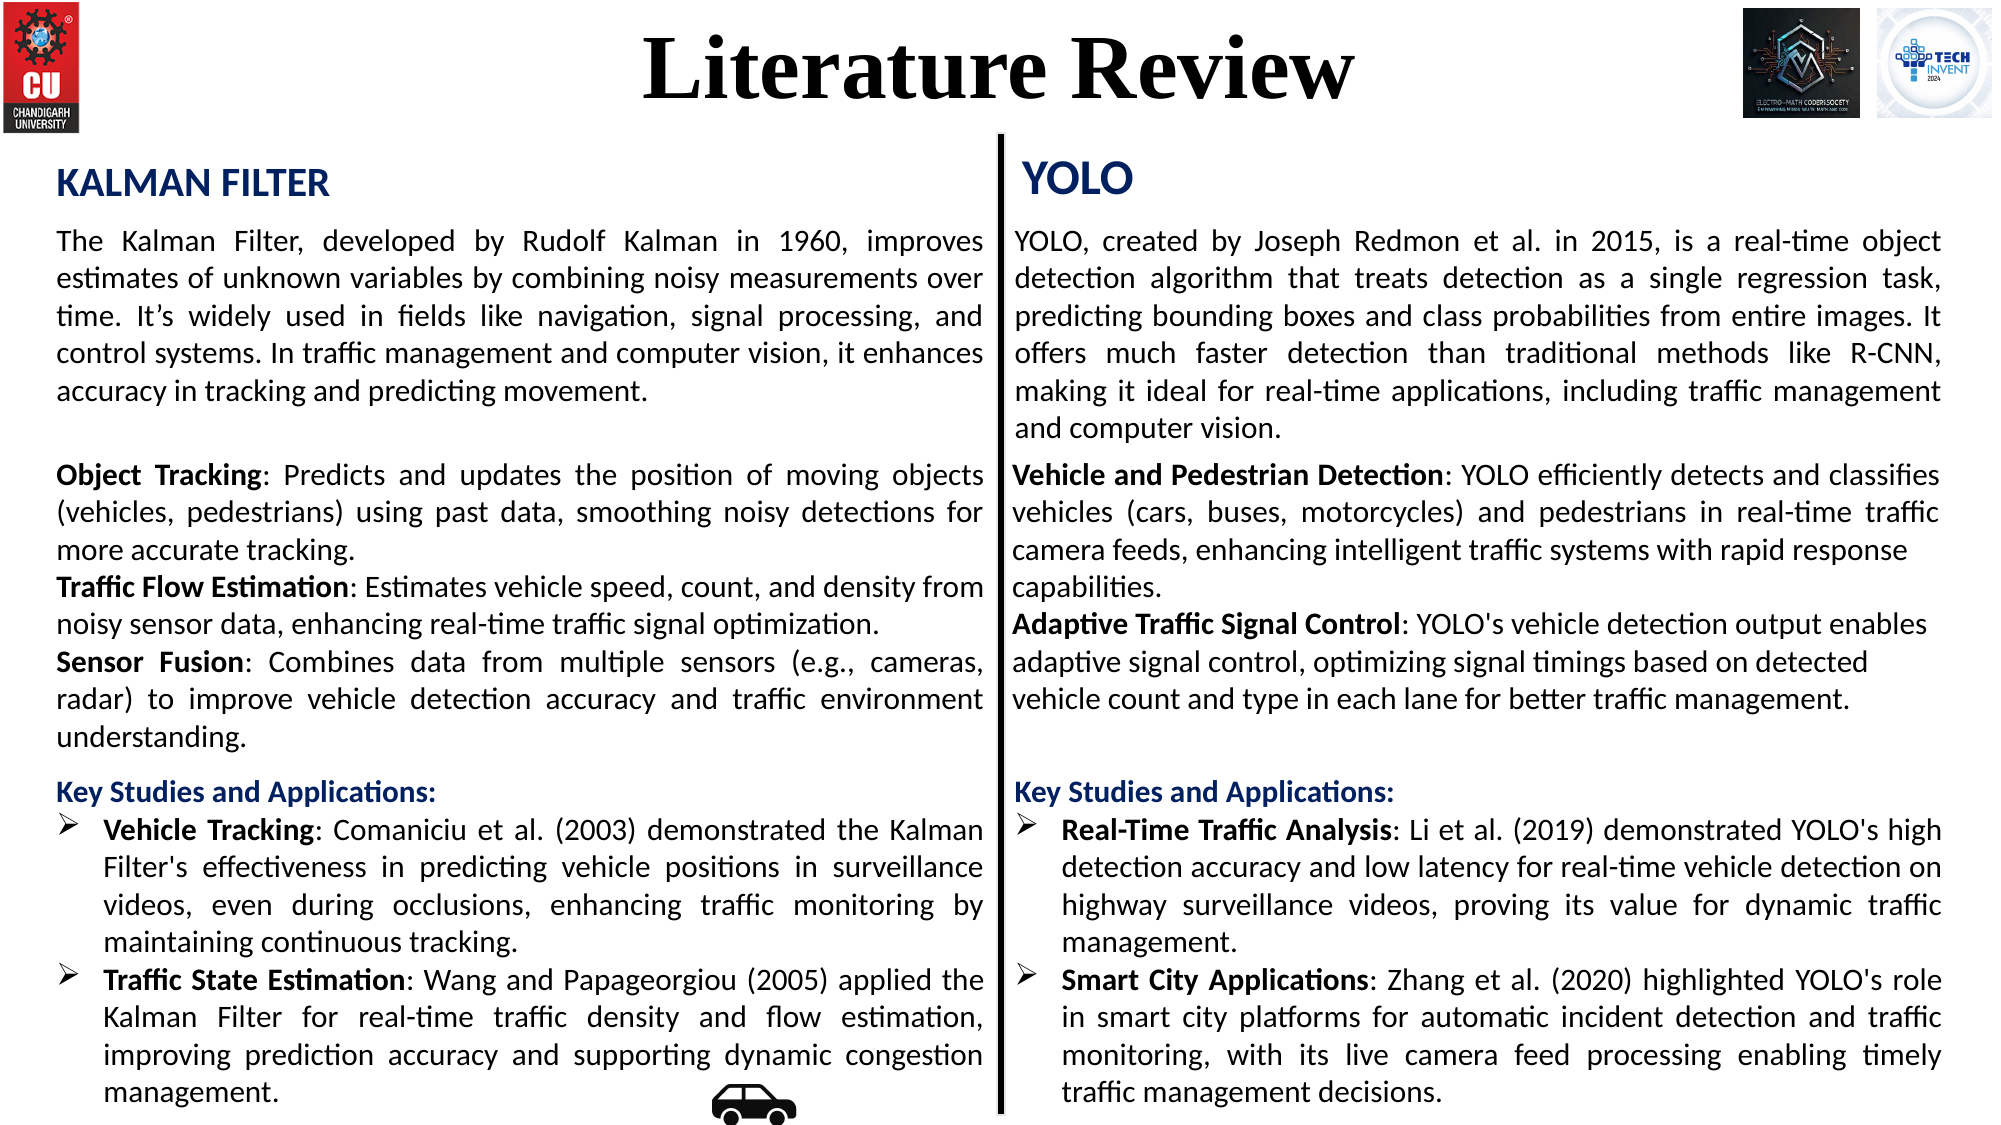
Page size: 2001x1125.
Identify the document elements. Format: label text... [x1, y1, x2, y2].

text_box KALMAN FILTER [41, 147, 392, 213]
text_box Key Studies and Applications: Real-Time Traffic Analysis: Li et al. (2019) demonstrated YOLO's high detection accuracy and low latency for real-time vehicle detection on highway surveillance videos, proving its value for dynamic traffic management. Smart City Applications: Zhang et al. (2020) highlighted YOLO's role in smart city platforms for automatic incident detection and traffic monitoring, with its live camera feed processing enabling timely traffic management decisions. [999, 745, 1959, 1117]
text_box Vehicle and Pedestrian Detection: YOLO efficiently detects and classifies vehicles (cars, buses, motorcycles) and pedestrians in real-time traffic camera feeds, enhancing intelligent traffic systems with rapid response capabilities. Adaptive Traffic Signal Control: YOLO's vehicle detection output enables adaptive signal control, optimizing signal timings based on detected vehicle count and type in each lane for better traffic management. [1006, 446, 1956, 724]
picture [1743, 8, 1860, 118]
text_box [996, 132, 1006, 1116]
picture [3, 2, 81, 134]
text_box Key Studies and Applications: Vehicle Tracking: Comaniciu et al. (2003) demonstrated the Kalman Filter's effectiveness in predicting vehicle positions in surveillance videos, even during occlusions, enhancing traffic monitoring by maintaining continuous tracking. Traffic State Estimation: Wang and Papageorgiou (2005) applied the Kalman Filter for real-time traffic density and flow estimation, improving prediction accuracy and supporting dynamic congestion management. [41, 745, 999, 1117]
picture [1876, 8, 1992, 118]
text_box YOLO [1007, 137, 1284, 212]
picture [708, 1059, 800, 1125]
text_box Literature Review [625, 0, 1375, 125]
text_box YOLO, created by Joseph Redmon et al. in 2015, is a real-time object detection algorithm that treats detection as a single regression task, predicting bounding boxes and class probabilities from entire images. It offers much faster detection than traditional methods like R-CNN, making it ideal for real-time applications, including traffic management and computer vision. [1006, 212, 1959, 453]
text_box The Kalman Filter, developed by Rudolf Kalman in 1960, improves estimates of unknown variables by combining noisy measurements over time. It’s widely used in fields like navigation, signal processing, and control systems. In traffic management and computer vision, it enhances accuracy in tracking and predicting movement. [41, 212, 996, 415]
text_box Object Tracking: Predicts and updates the position of moving objects (vehicles, pedestrians) using past data, smoothing noisy detections for more accurate tracking. Traffic Flow Estimation: Estimates vehicle speed, count, and density from noisy sensor data, enhancing real-time traffic signal optimization. Sensor Fusion: Combines data from multiple sensors (e.g., cameras, radar) to improve vehicle detection accuracy and traffic environment understanding. [41, 446, 996, 745]
